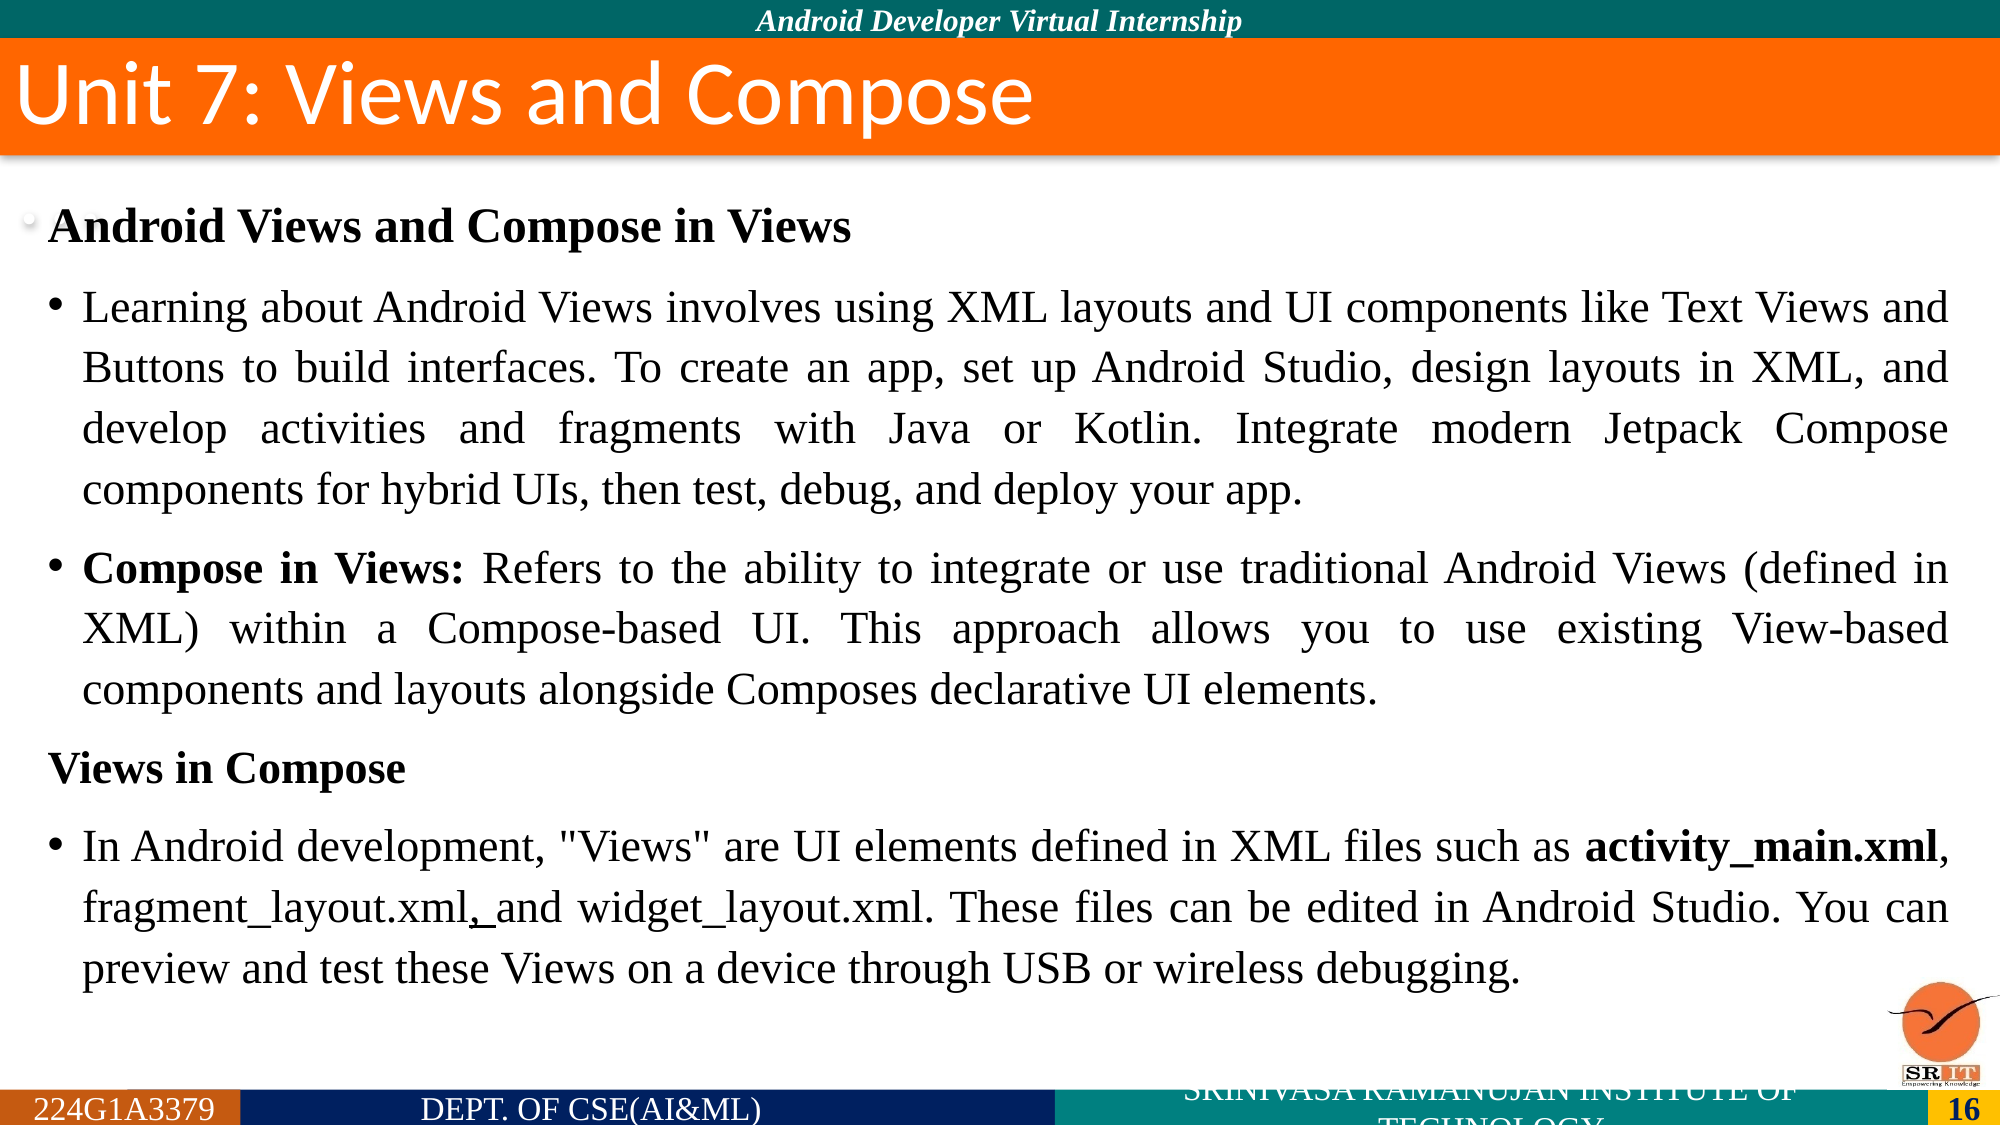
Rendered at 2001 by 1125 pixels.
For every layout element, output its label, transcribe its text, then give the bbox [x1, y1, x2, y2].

title Unit 7: Views and Compose … [0, 38, 2000, 156]
picture [1887, 977, 2000, 1090]
list Android Views and Compose in Views Learning about Android Views involves using XML layouts and UI components like Text Views and Buttons to build interfaces. To create an app, set up Android Studio, design layouts in XML, and develop activities and fragments with Java or Kotlin. Integrate modern Jetpack Compose components for hybrid UIs, then test, debug, and deploy your app. Compose in Views: Refers to the ability to integrate or use traditional Android Views (defined in XML) within a Compose-based UI. This approach allows you to use existing View-based components and layouts alongside Composes declarative UI elements. Views in Compose In Android development, "Views" are UI elements defined in XML files such as activity_main.xml, fragment_layout.xml, and widget_layout.xml. These files can be edited in Android Studio. You can preview and test these Views on a device through USB or wireless debugging. [32, 179, 1965, 1065]
